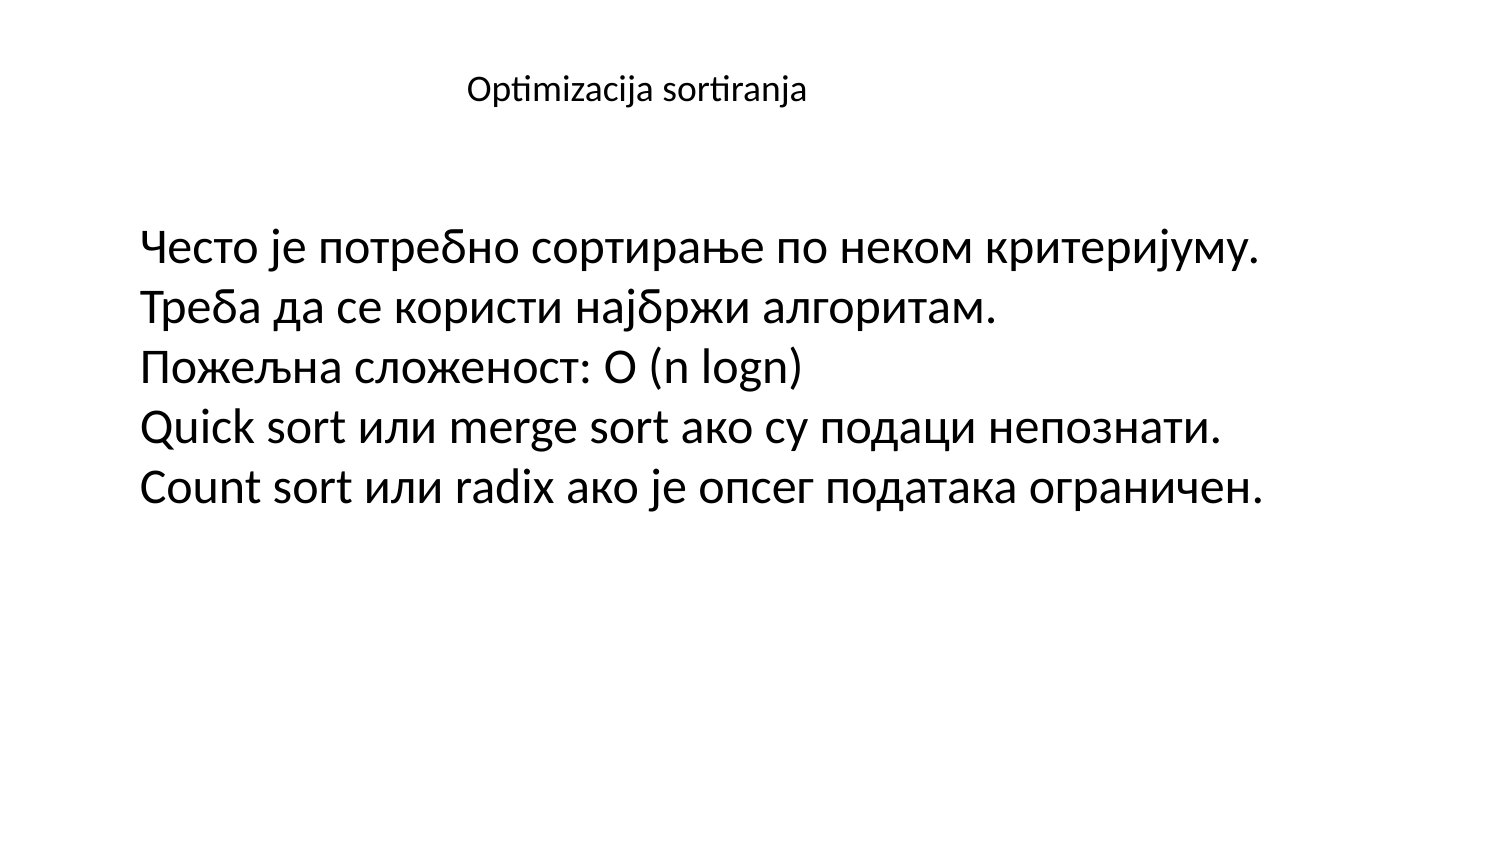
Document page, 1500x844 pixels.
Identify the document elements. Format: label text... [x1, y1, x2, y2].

text_box Optimizacija sortiranja [452, 56, 823, 116]
text_box Често је потребно сортирање по неком критеријуму. Треба да се користи најбржи алгоритам. Пожељна сложеност: O (n logn) Quick sort или merge sort ако су подаци непознати. Count sort или radix ако је опсег података ограничен. [125, 206, 1425, 521]
